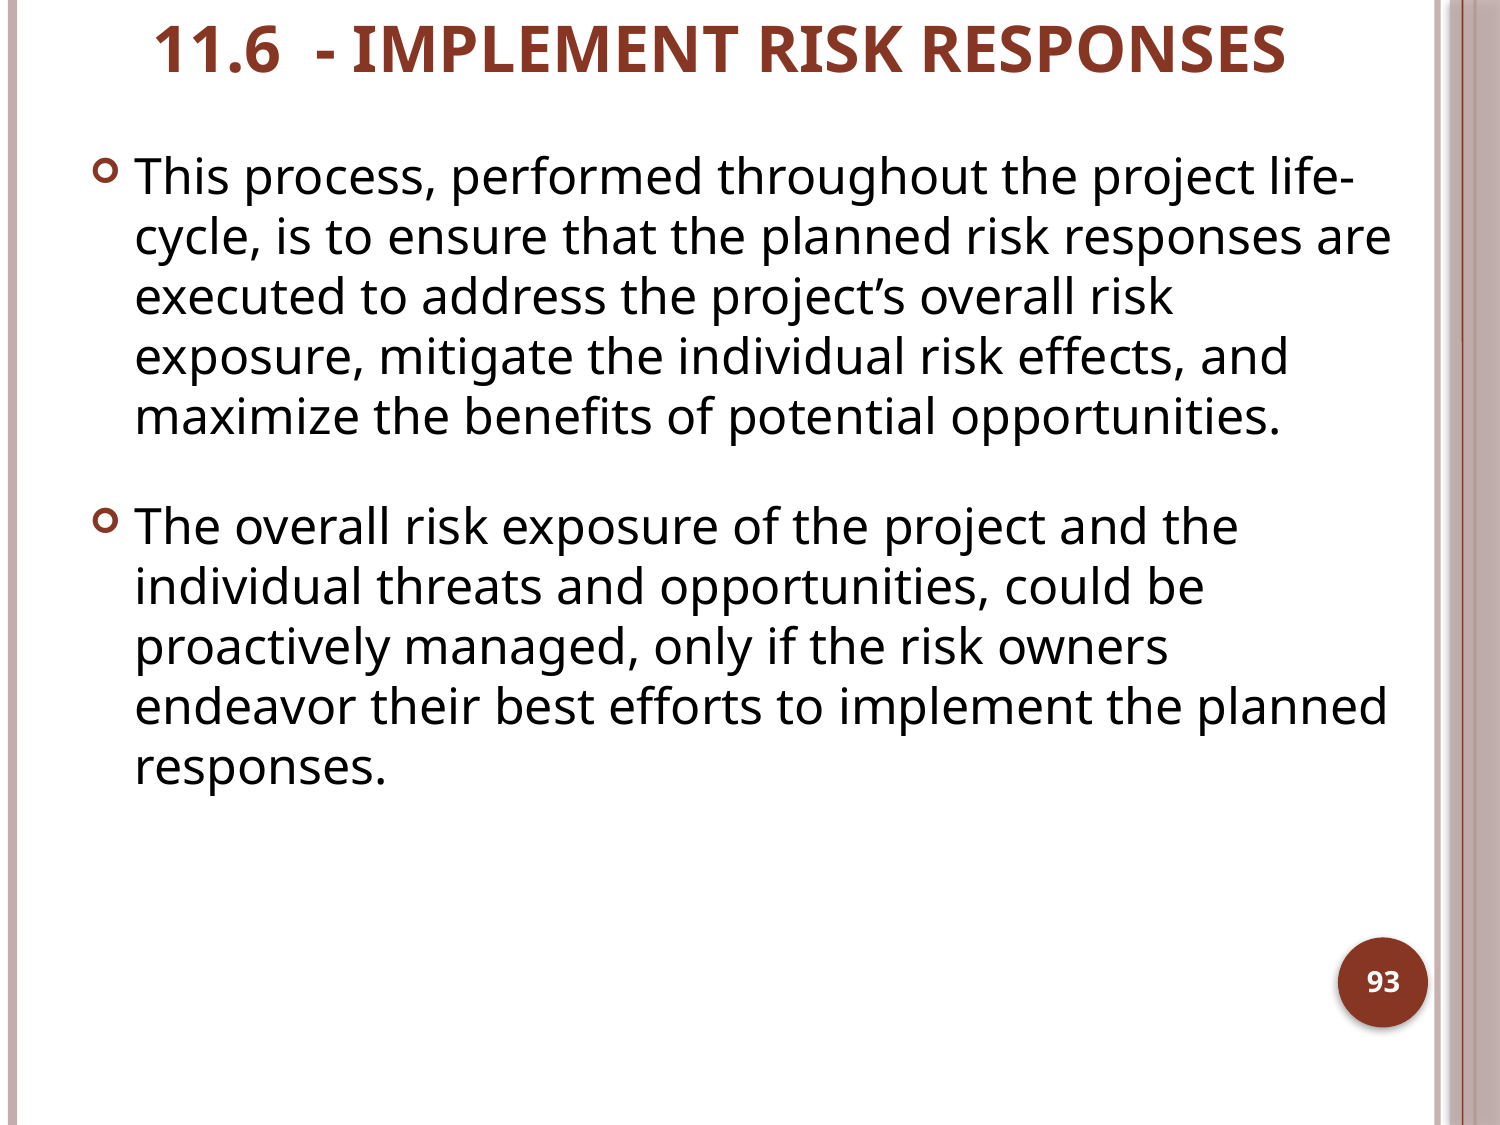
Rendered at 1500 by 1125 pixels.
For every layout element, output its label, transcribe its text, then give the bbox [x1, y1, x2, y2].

title 11.6 - IMPLEMENT RISK RESPONSES [3, 0, 1437, 93]
slide_number 93 [1333, 940, 1434, 1027]
list This process, performed throughout the project life-cycle, is to ensure that the planned risk responses are executed to address the project’s overall risk exposure, mitigate the individual risk effects, and maximize the benefits of potential opportunities. The overall risk exposure of the project and the individual threats and opportunities, could be proactively managed, only if the risk owners endeavor their best efforts to implement the planned responses. [75, 137, 1413, 1062]
